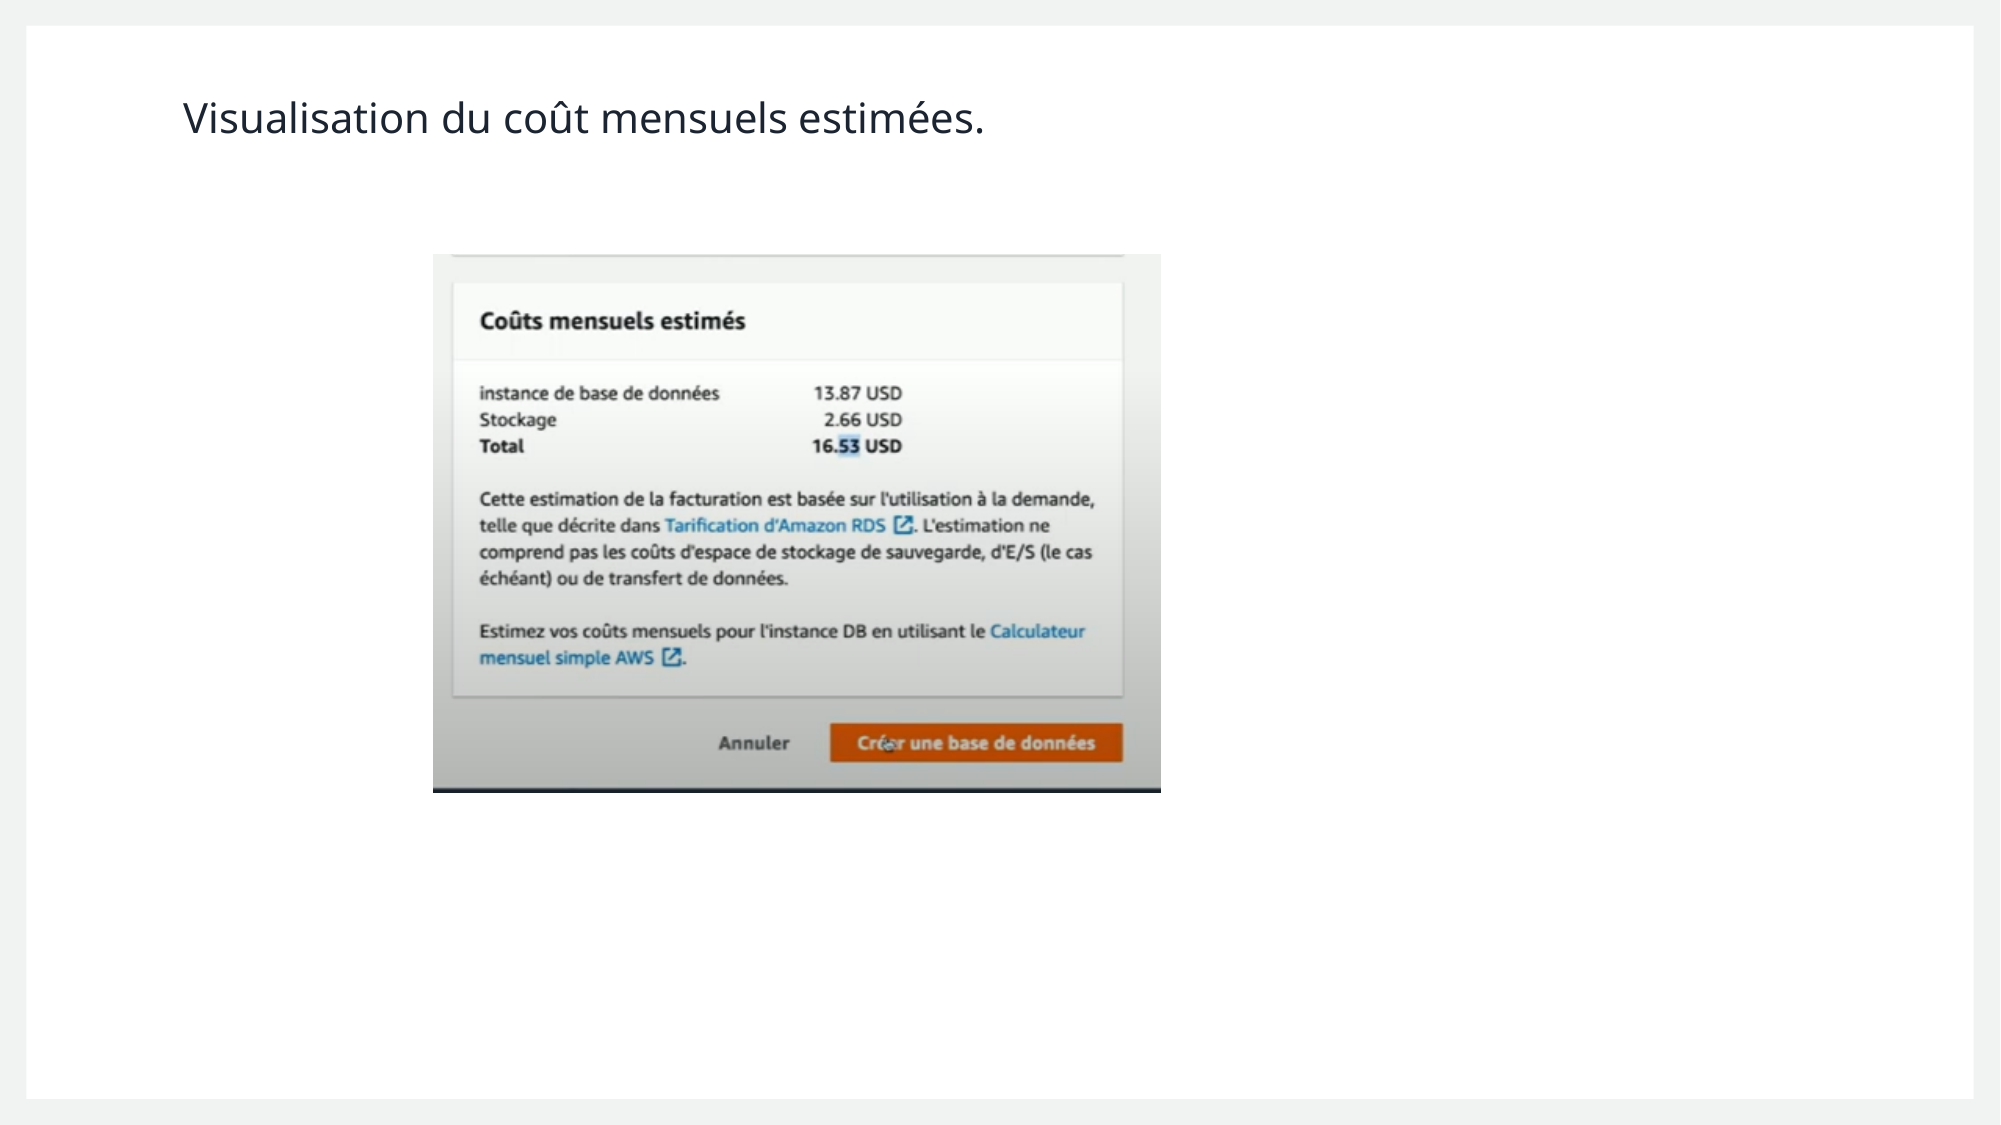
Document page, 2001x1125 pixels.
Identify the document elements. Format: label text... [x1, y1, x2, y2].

picture [433, 254, 1161, 793]
list Visualisation du coût mensuels estimées. [168, 79, 1832, 731]
